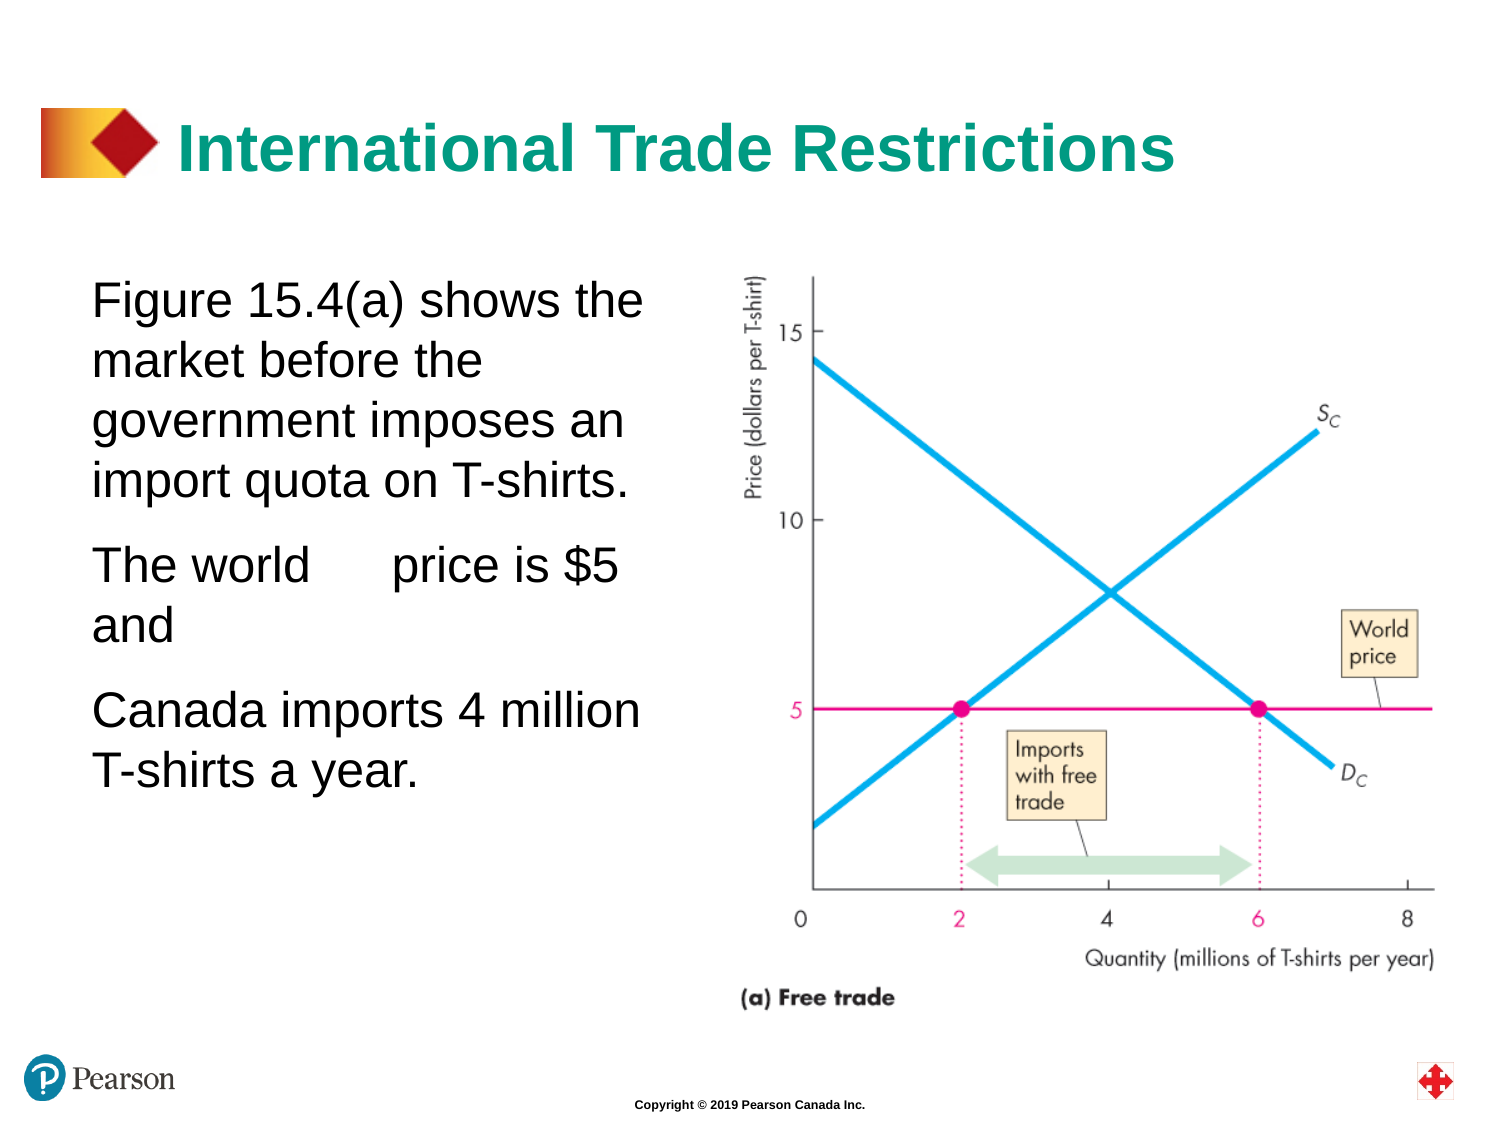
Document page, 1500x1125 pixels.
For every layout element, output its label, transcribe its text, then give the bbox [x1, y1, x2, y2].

picture [24, 1054, 41, 1072]
picture [41, 108, 160, 178]
picture [50, 1054, 175, 1101]
picture [33, 1064, 58, 1089]
picture [24, 1087, 34, 1101]
picture [737, 271, 1440, 1015]
text_box Figure 15.4(a) shows the market before the government imposes an import quota on T-shirts. The world price is $5 and Canada imports 4 million T-shirts a year. [59, 259, 697, 964]
title International Trade Restrictions [162, 17, 1425, 273]
picture [1417, 1062, 1455, 1100]
